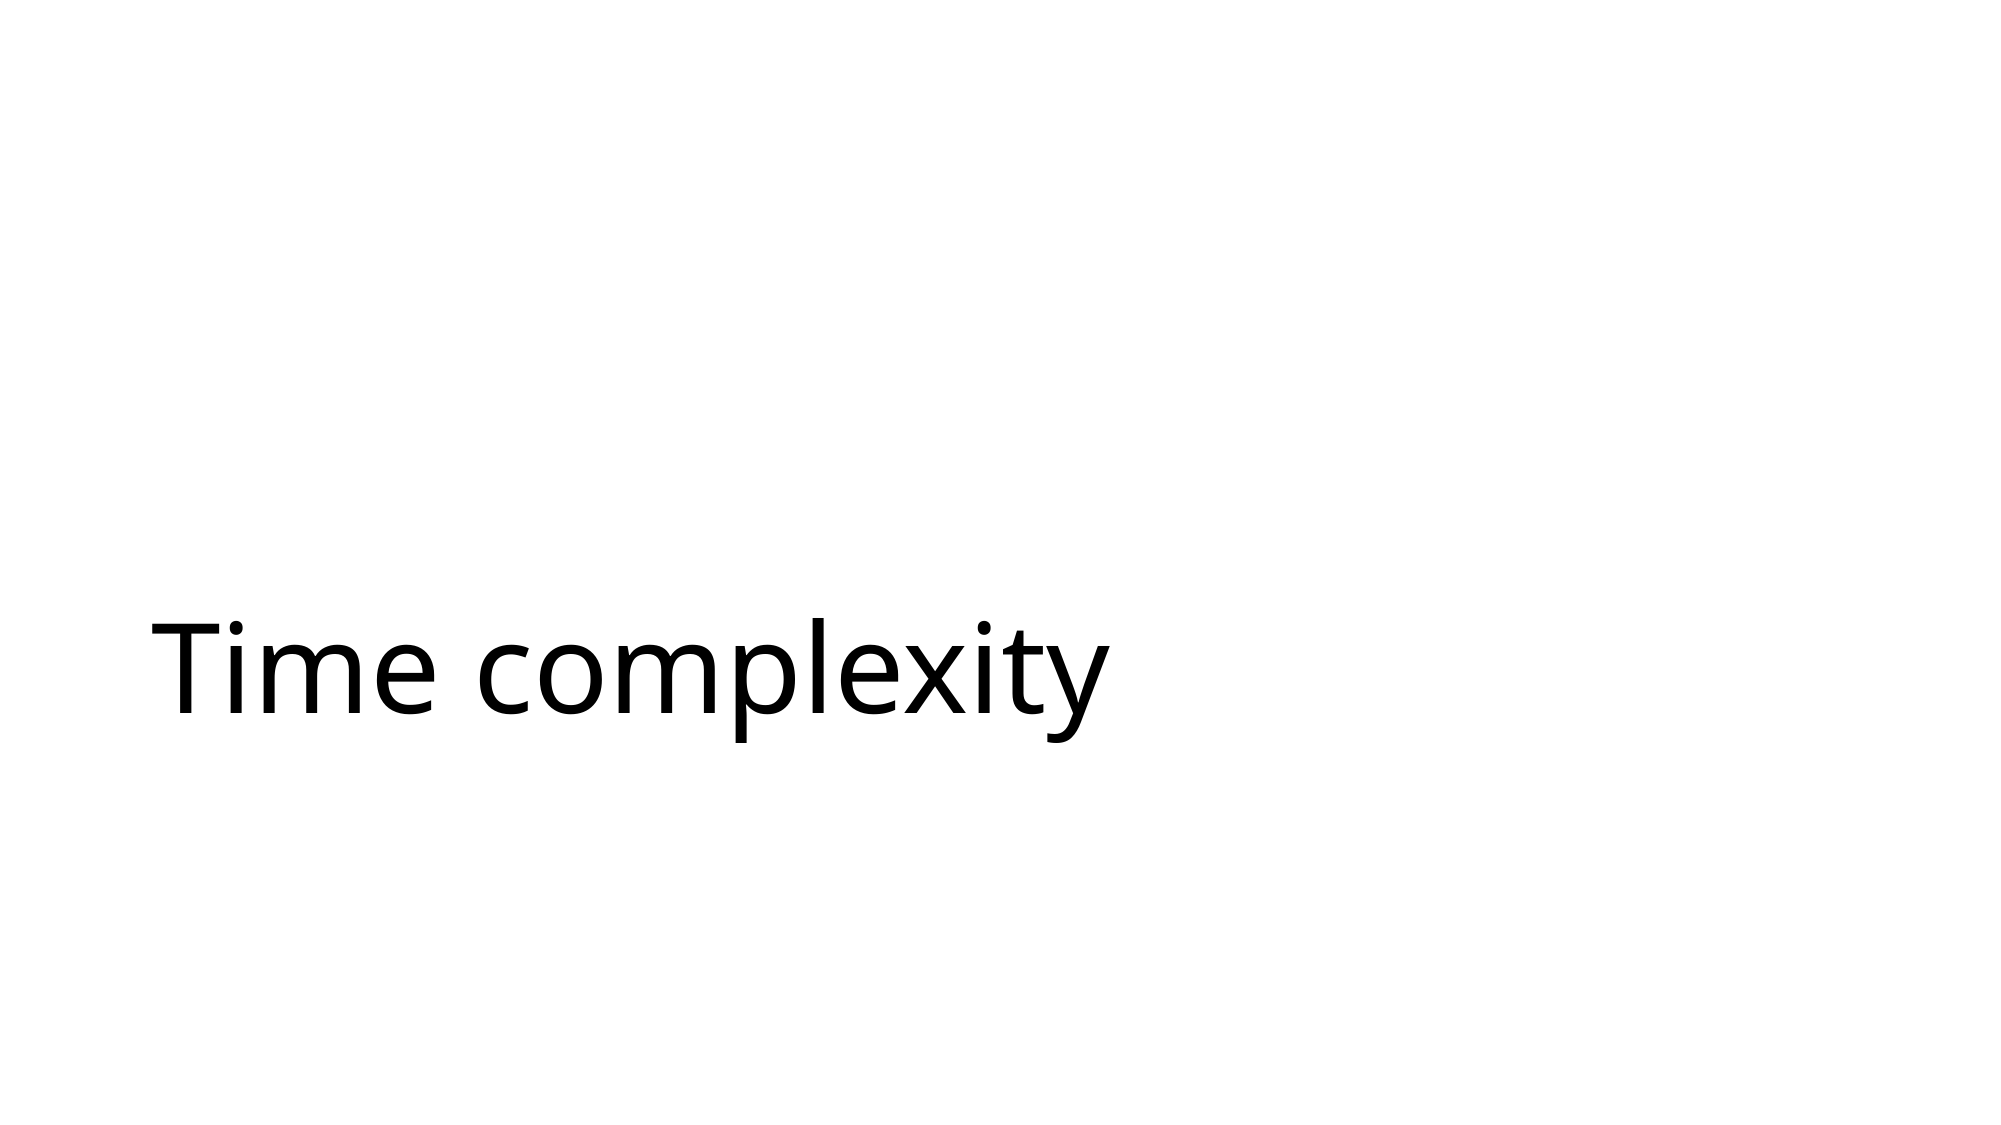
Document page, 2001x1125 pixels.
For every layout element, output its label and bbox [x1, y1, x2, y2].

title [136, 280, 1862, 749]
